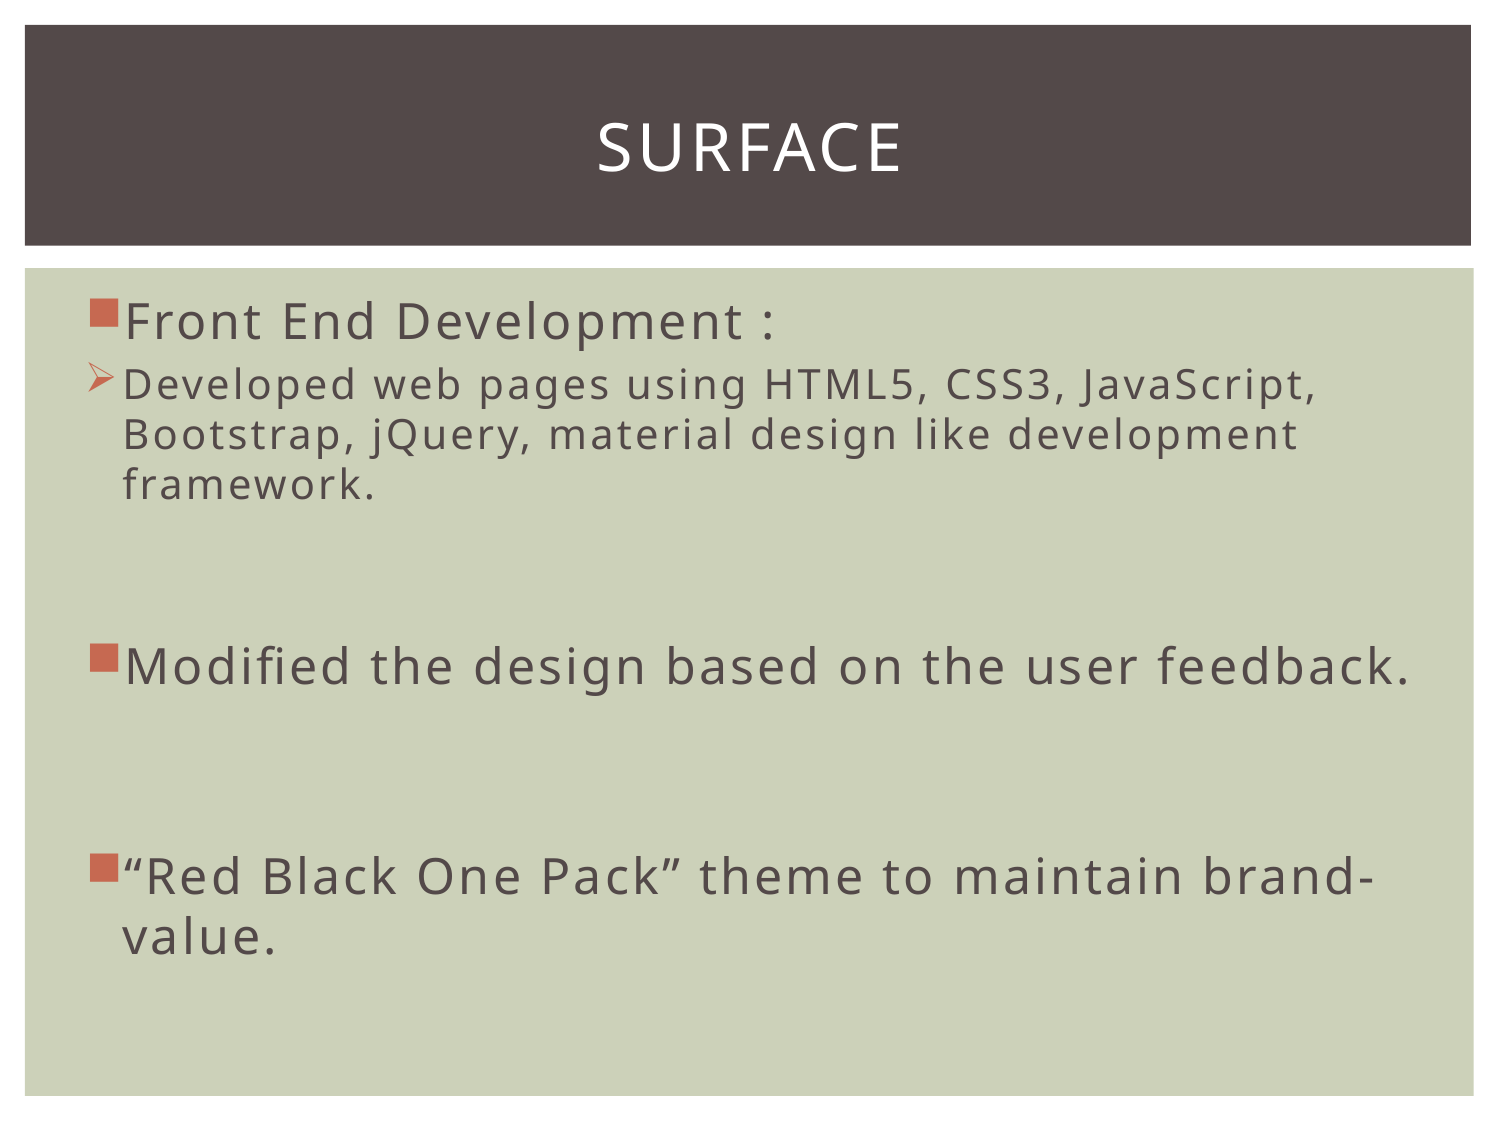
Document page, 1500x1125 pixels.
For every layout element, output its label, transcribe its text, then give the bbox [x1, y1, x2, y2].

title SURFACE [62, 58, 1438, 232]
list Front End Development : Developed web pages using HTML5, CSS3, JavaScript, Bootstrap, jQuery, material design like development framework. Modified the design based on the user feedback. “Red Black One Pack” theme to maintain brand-value. [62, 281, 1442, 1005]
